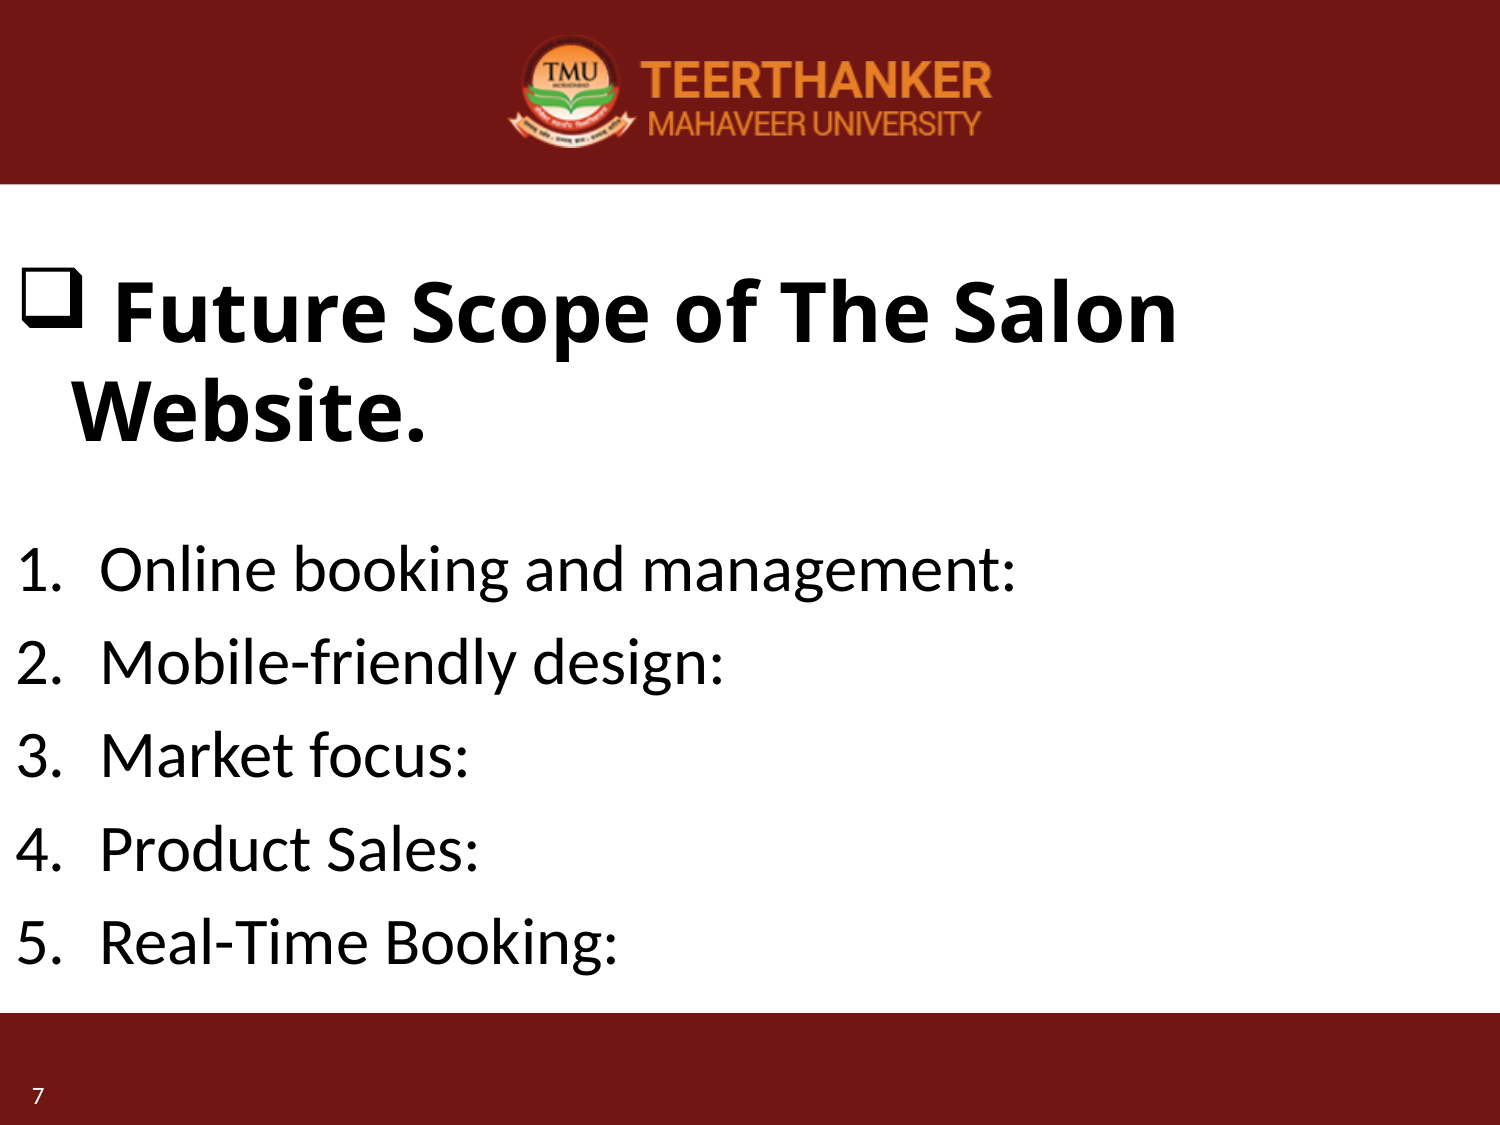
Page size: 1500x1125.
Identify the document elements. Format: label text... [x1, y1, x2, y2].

picture [507, 34, 993, 148]
text_box [0, 1013, 1500, 1125]
text_box 7 [0, 1065, 77, 1125]
text_box [0, 0, 1500, 184]
list Future Scope of The Salon Website. Online booking and management: Mobile-friendly design: Market focus: Product Sales: Real-Time Booking: [0, 184, 1500, 1012]
